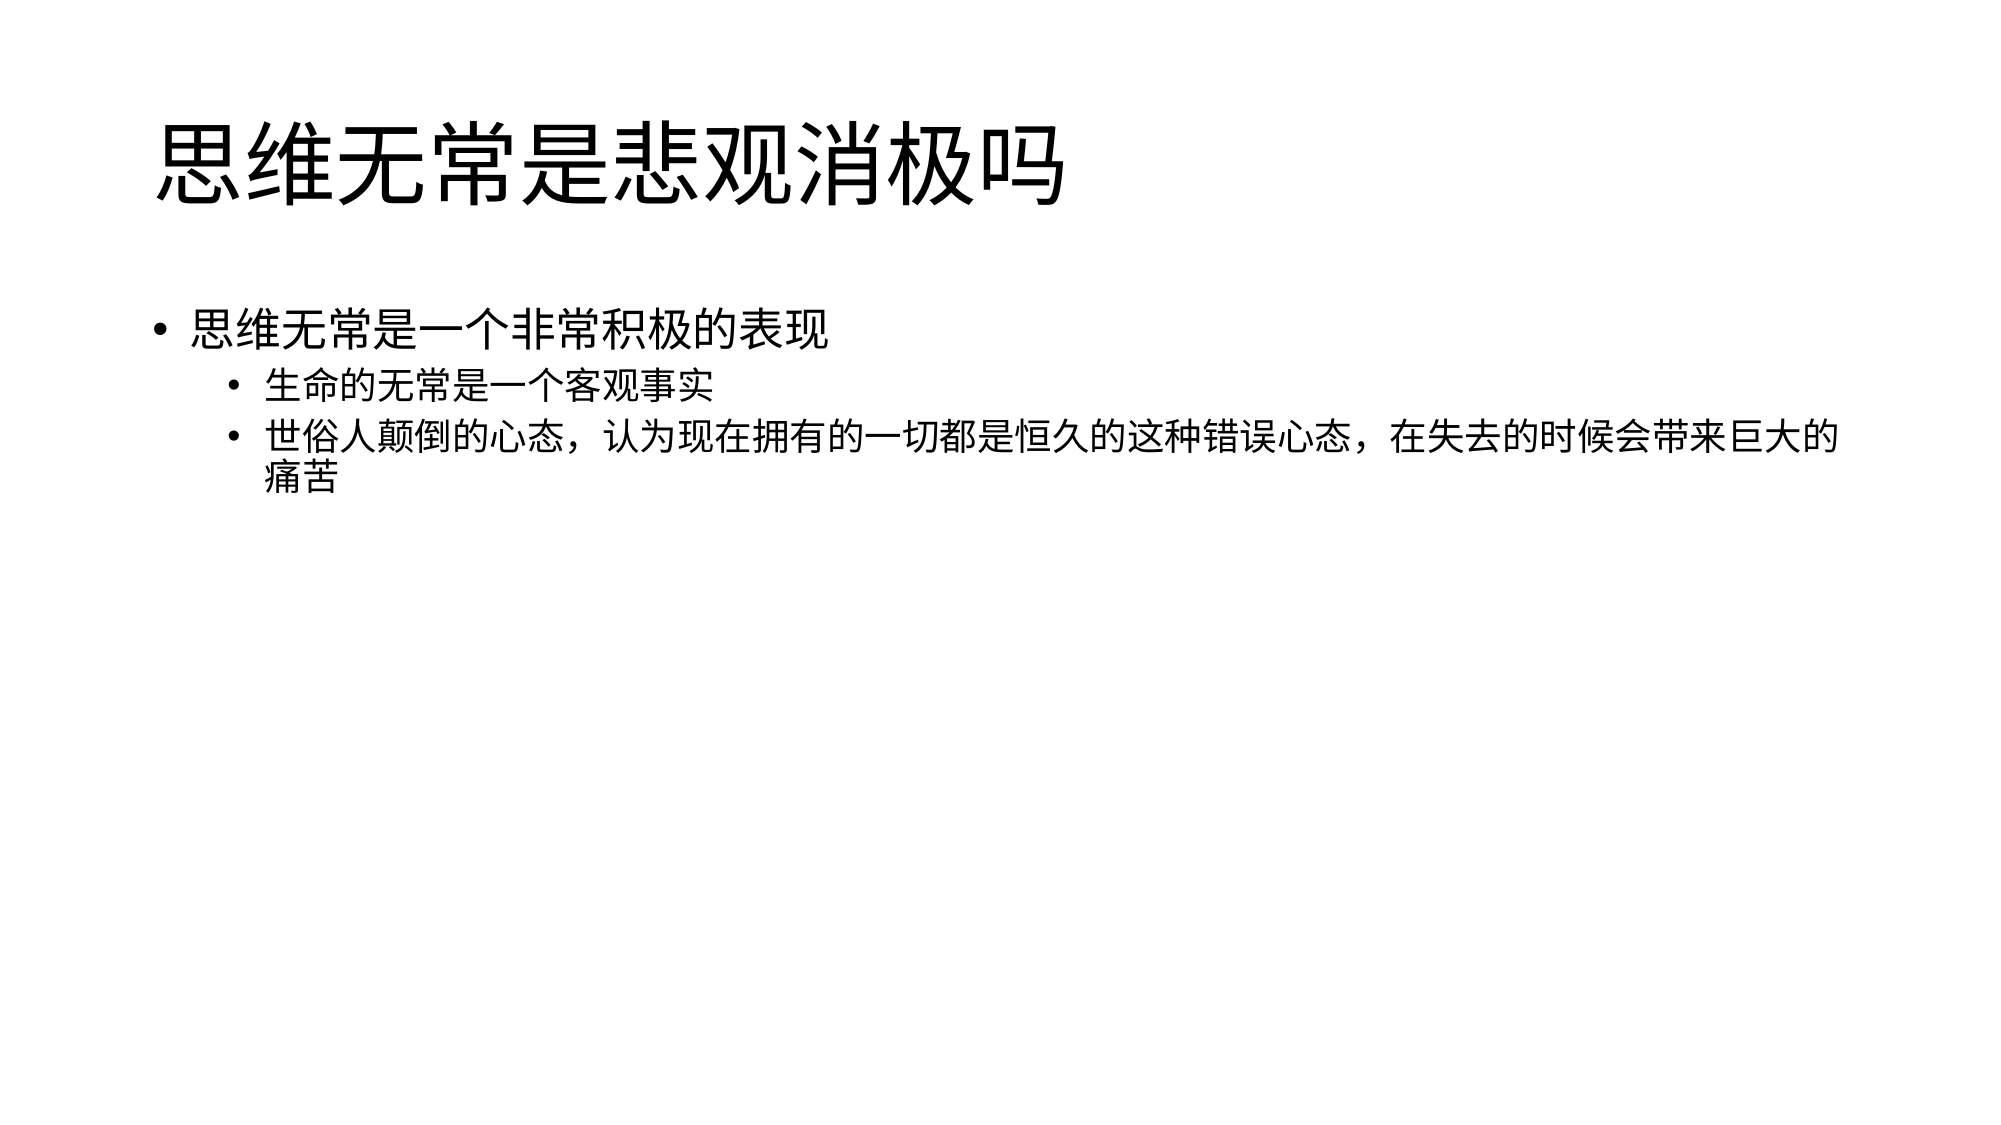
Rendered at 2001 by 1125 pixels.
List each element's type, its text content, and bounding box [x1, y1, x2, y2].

title 思维无常是悲观消极吗 [137, 59, 1863, 278]
list 思维无常是一个非常积极的表现 生命的无常是一个客观事实 世俗人颠倒的心态，认为现在拥有的一切都是恒久的这种错误心态，在失去的时候会带来巨大的痛苦 [137, 299, 1863, 1014]
